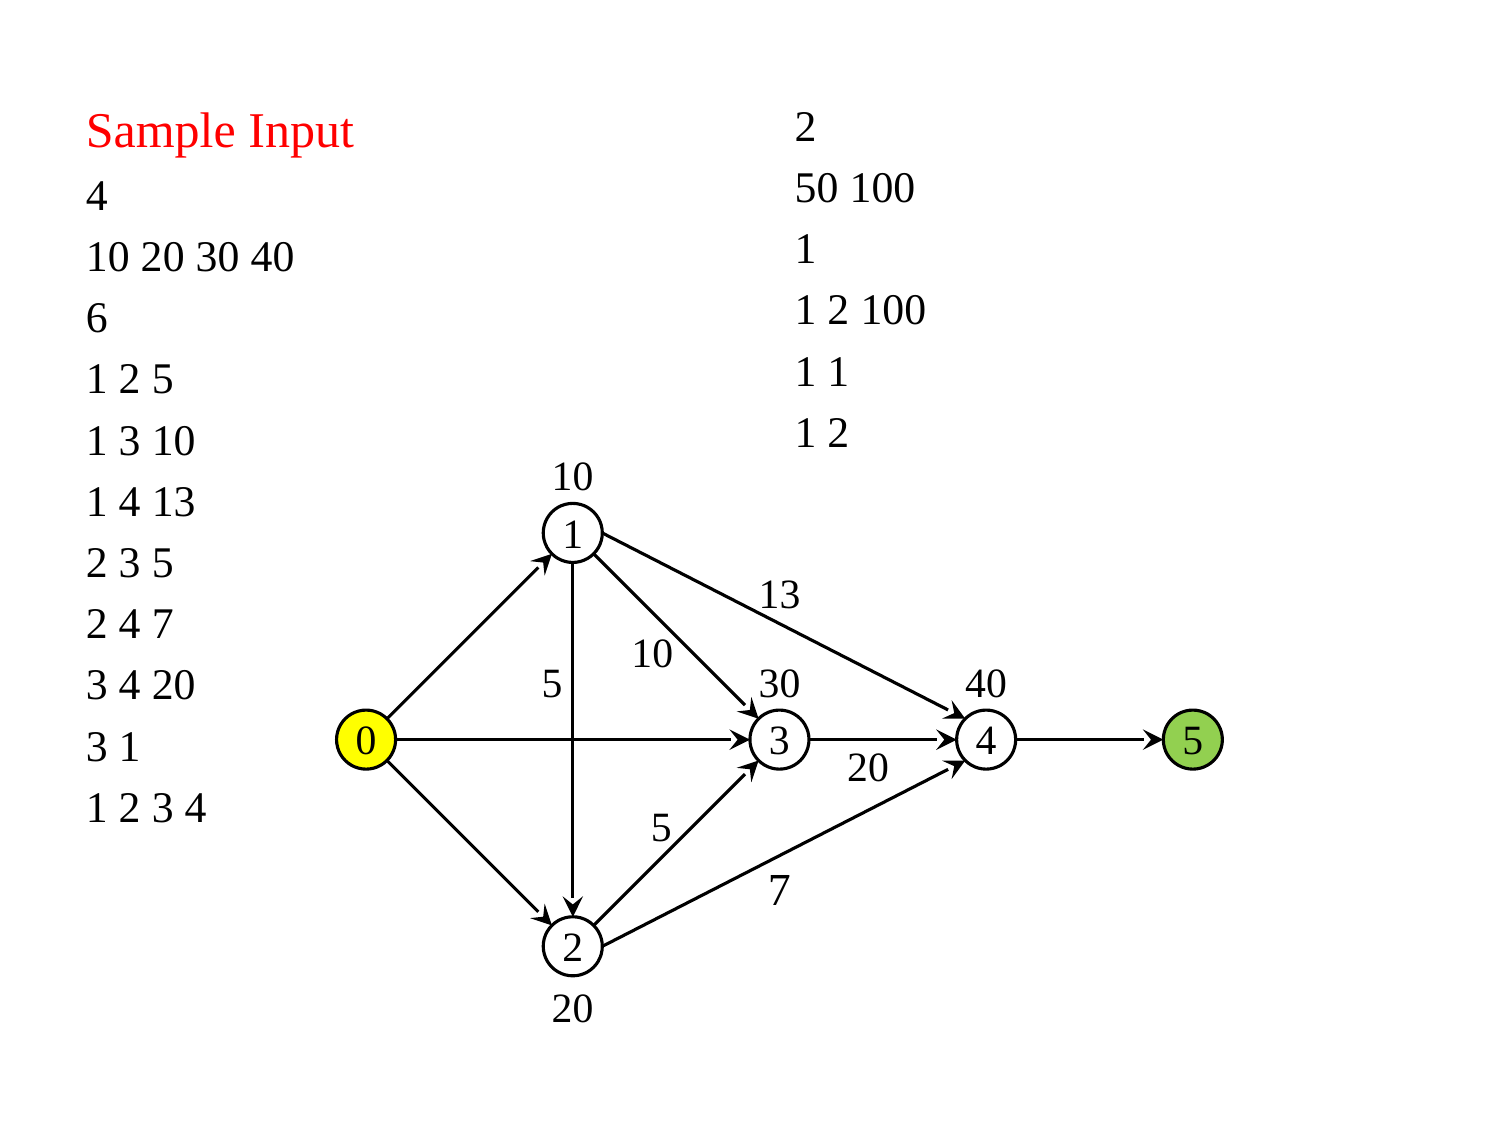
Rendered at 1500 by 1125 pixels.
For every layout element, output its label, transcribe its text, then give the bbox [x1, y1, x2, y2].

list 2 50 100 1 1 2 100 1 1 1 2 [779, 89, 1430, 475]
text_box 3 [747, 727, 811, 758]
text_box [602, 532, 966, 719]
text_box 20 [543, 975, 603, 1035]
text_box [386, 553, 553, 720]
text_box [593, 760, 599, 926]
text_box 1 [541, 504, 605, 565]
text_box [386, 760, 553, 926]
list Sample Input 4 10 20 30 40 6 1 2 5 1 3 10 1 4 13 2 3 5 2 4 7 3 4 20 3 1 1 2 3 4 [70, 89, 721, 858]
text_box 20 [838, 749, 898, 758]
text_box 40 [971, 651, 1016, 711]
text_box 10 [543, 444, 603, 504]
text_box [574, 741, 581, 751]
text_box 5 [557, 651, 568, 711]
text_box 0 [334, 707, 398, 772]
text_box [565, 741, 571, 749]
text_box 4 [954, 711, 1018, 772]
text_box 5 [1161, 707, 1225, 772]
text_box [602, 760, 966, 947]
text_box 2 [541, 915, 604, 975]
